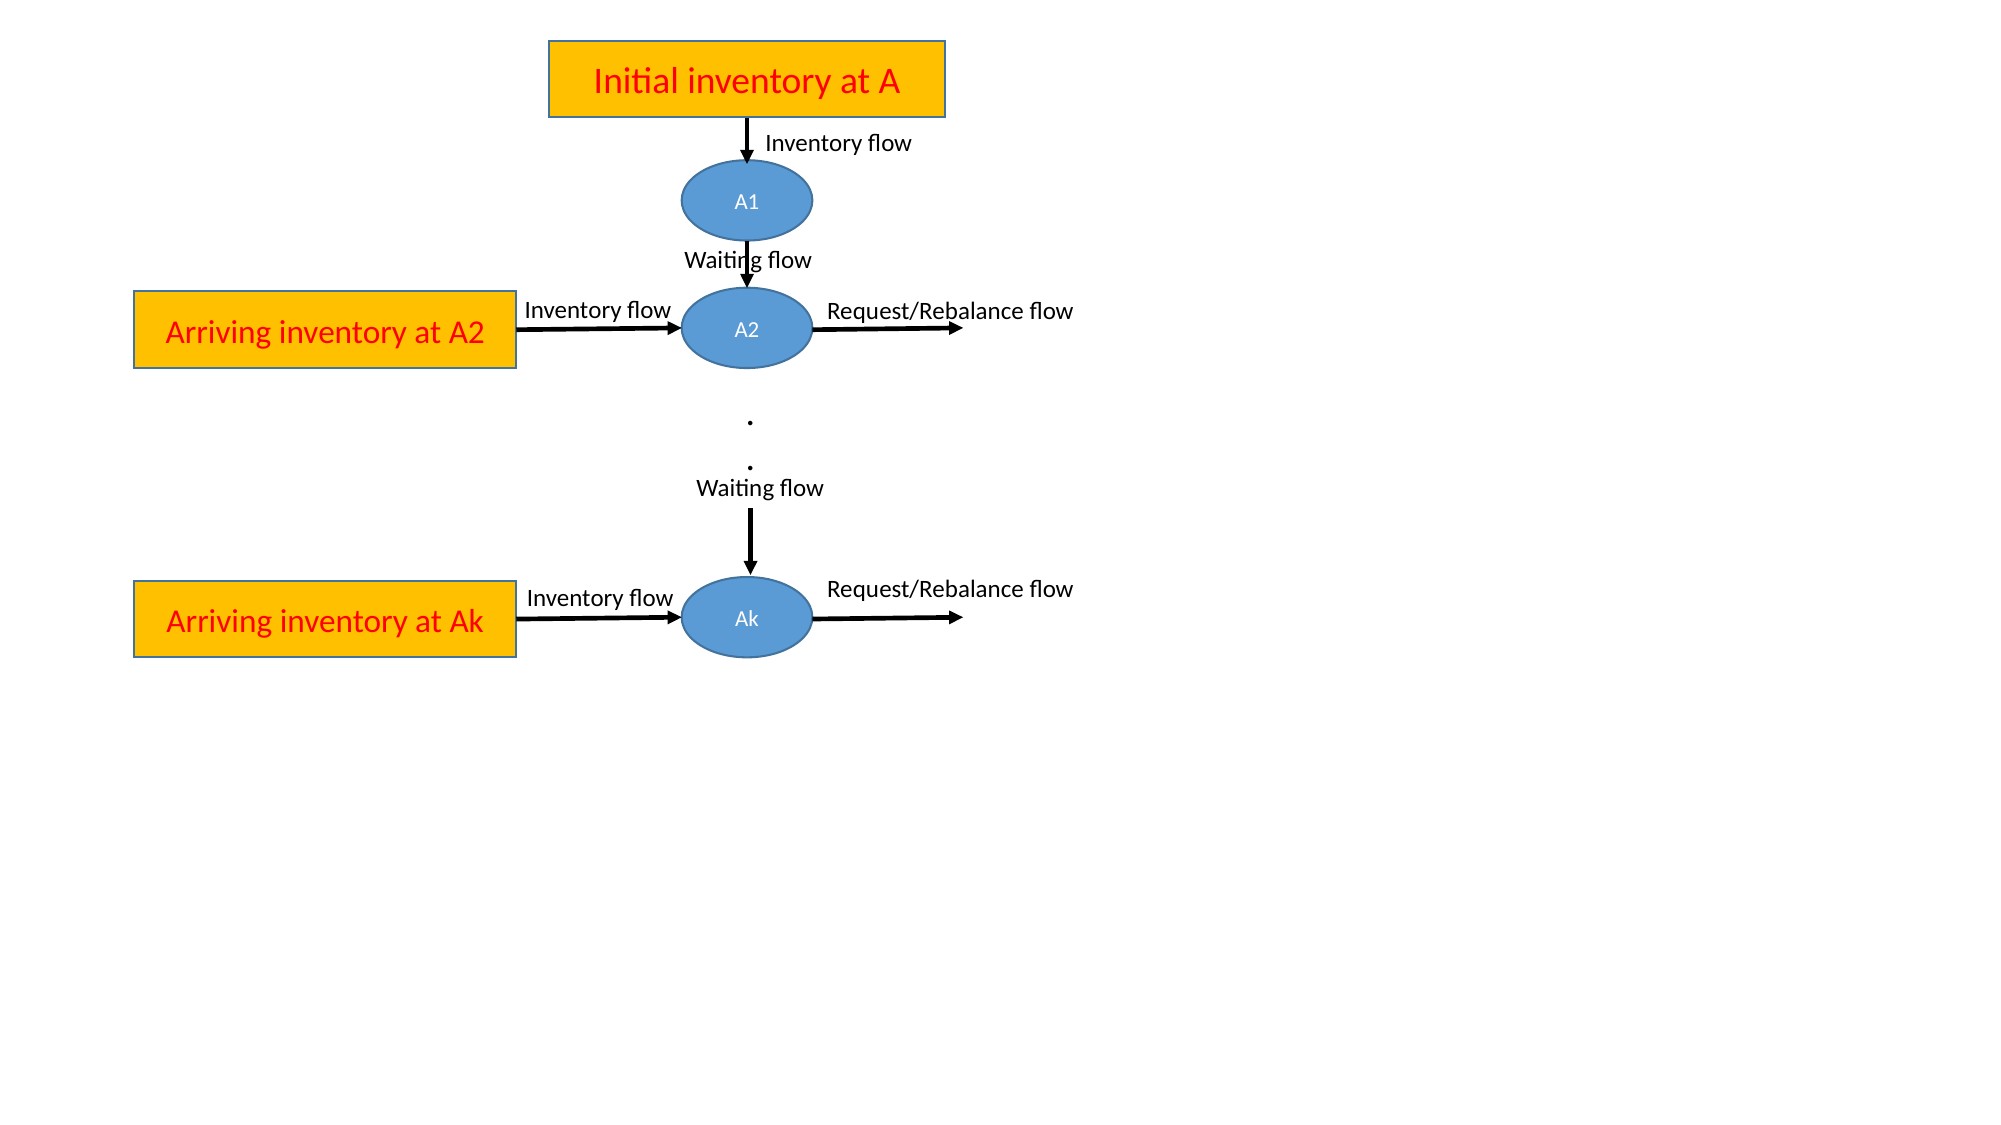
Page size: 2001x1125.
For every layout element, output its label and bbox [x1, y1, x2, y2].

text_box [134, 40, 1184, 665]
